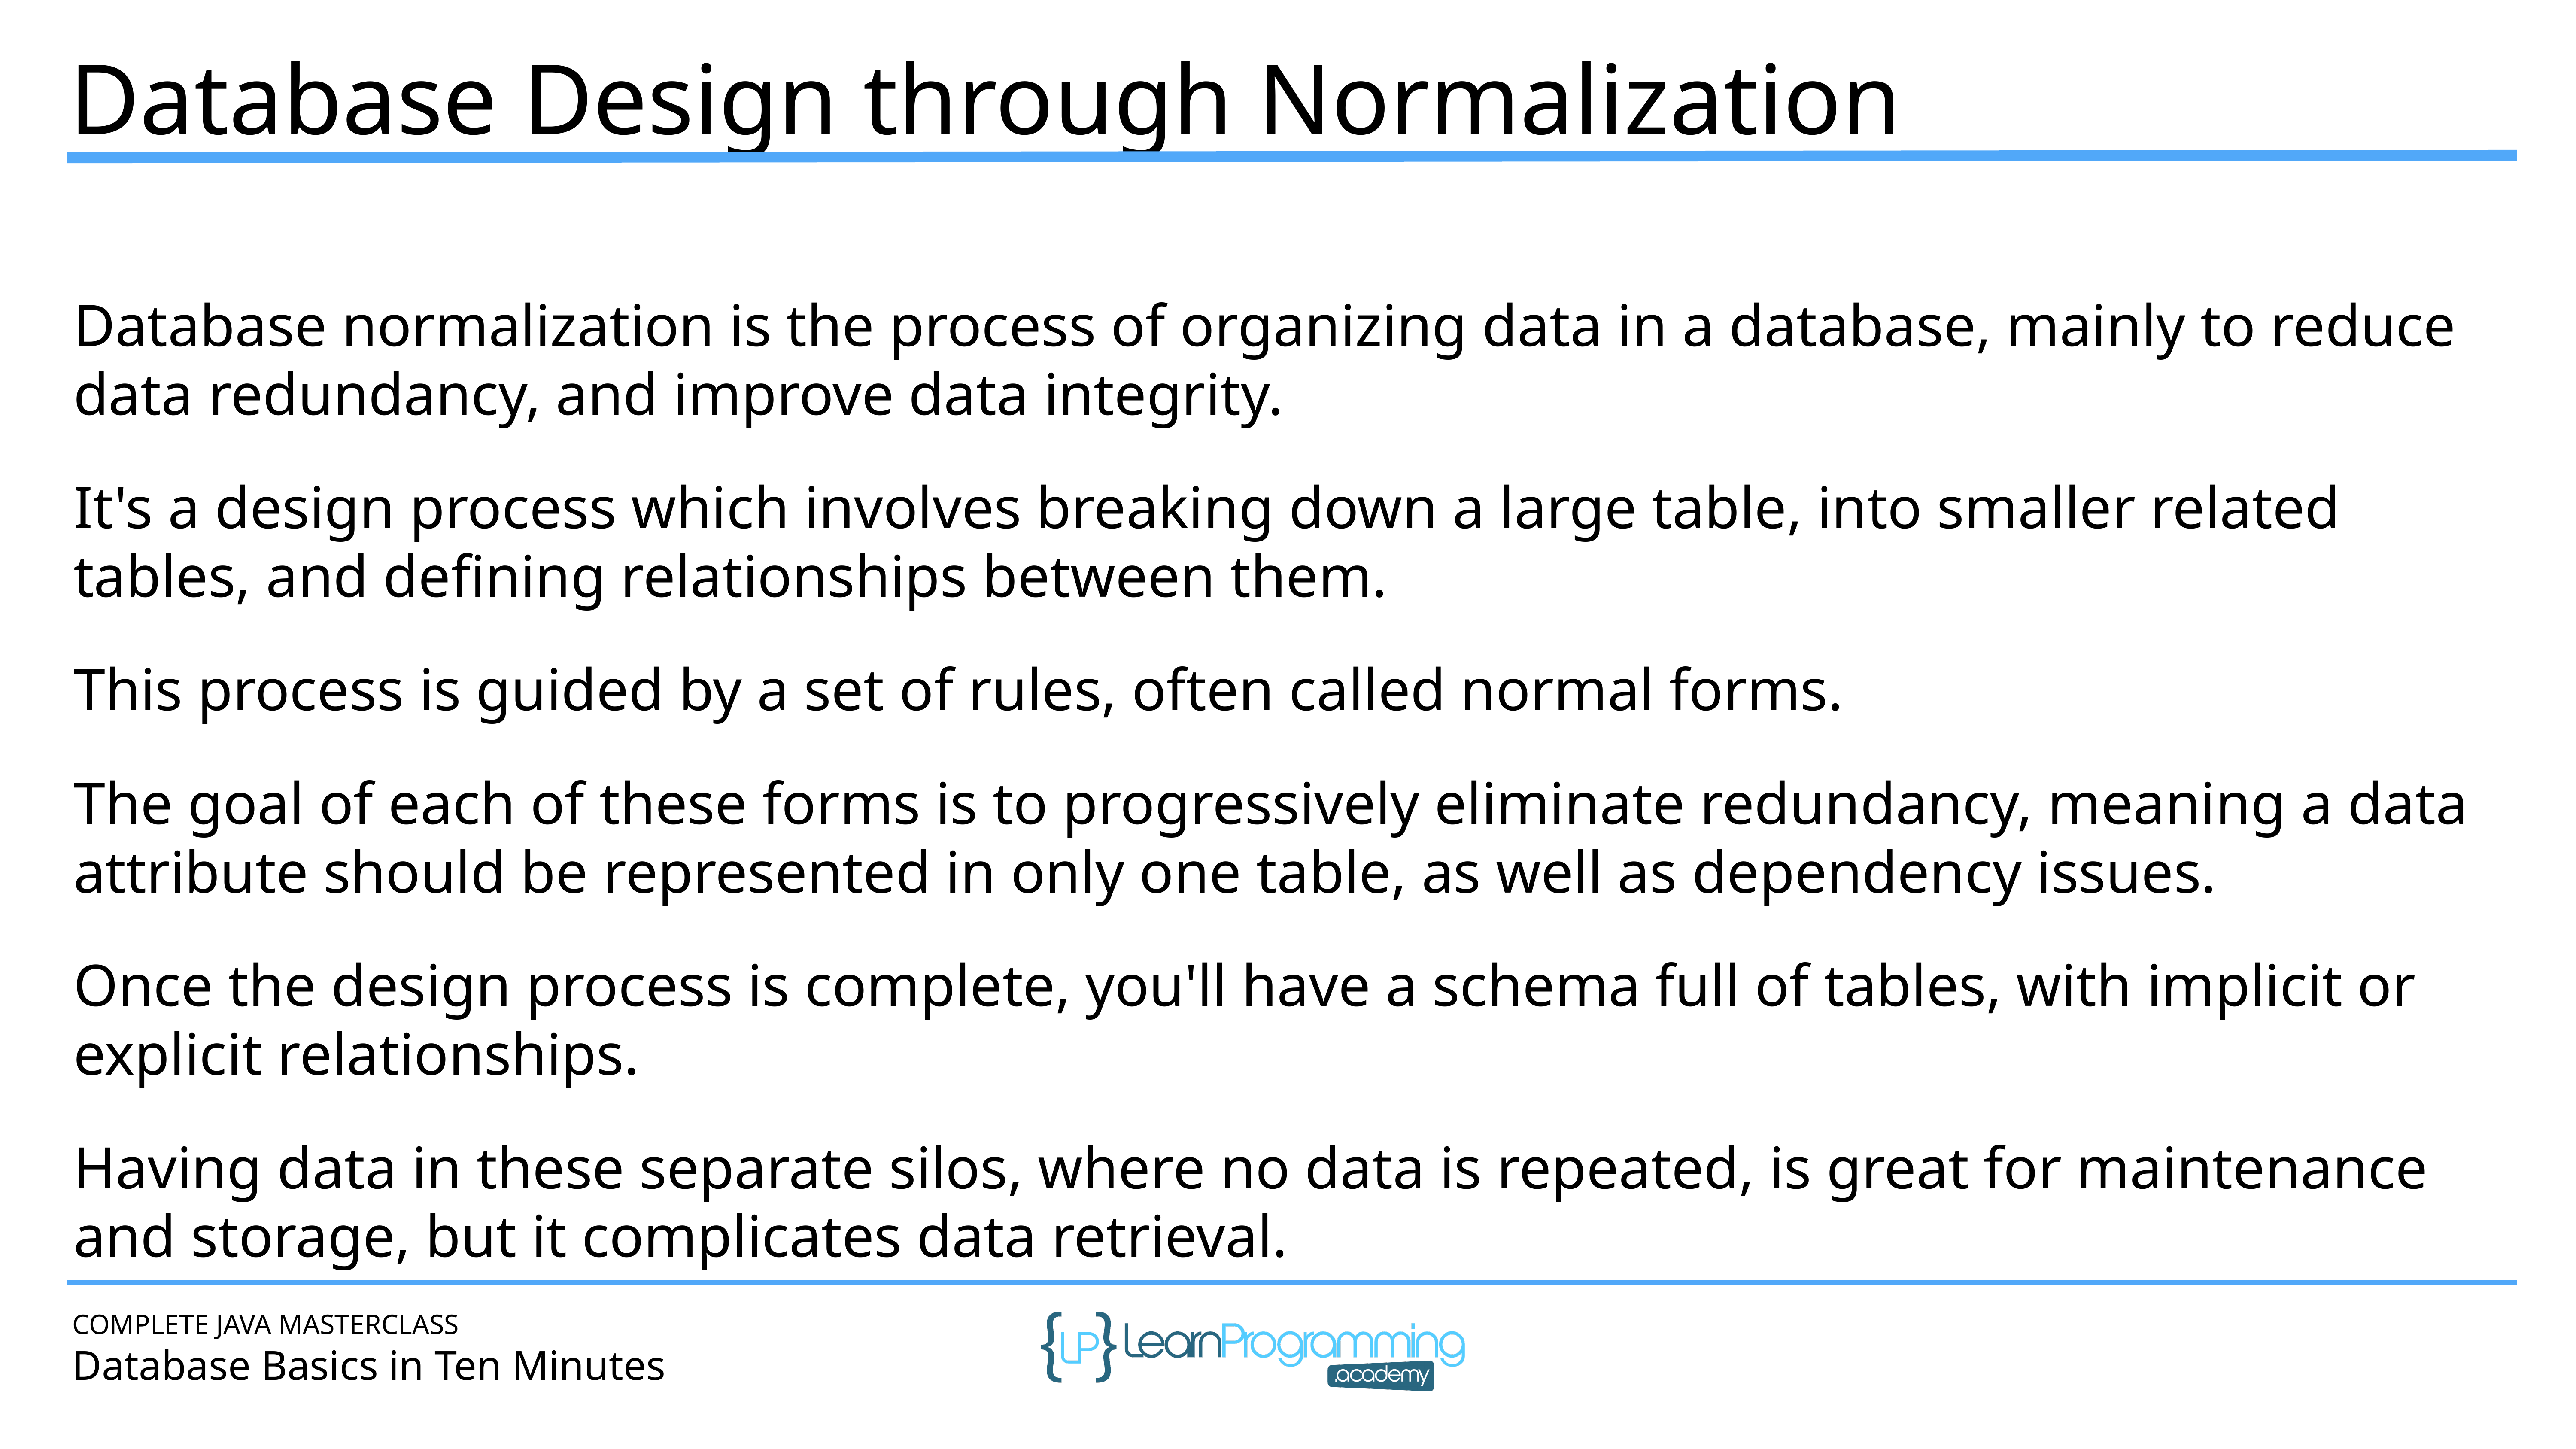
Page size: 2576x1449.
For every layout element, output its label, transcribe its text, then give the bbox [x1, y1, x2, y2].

text_box Database normalization is the process of organizing data in a database, mainly to reduce data redundancy, and improve data integrity. It's a design process which involves breaking down a large table, into smaller related tables, and defining relationships between them. This process is guided by a set of rules, often called normal forms. The goal of each of these forms is to progressively eliminate redundancy, meaning a data attribute should be represented in only one table, as well as dependency issues. Once the design process is complete, you'll have a schema full of tables, with implicit or explicit relationships. Having data in these separate silos, where no data is repeated, is great for maintenance and storage, but it complicates data retrieval. [67, 286, 2517, 1277]
text_box COMPLETE JAVA MASTERCLASS Database Basics in Ten Minutes [67, 1302, 1030, 1394]
text_box Database Design through Normalization [64, 32, 1908, 159]
picture [1032, 1302, 1477, 1400]
